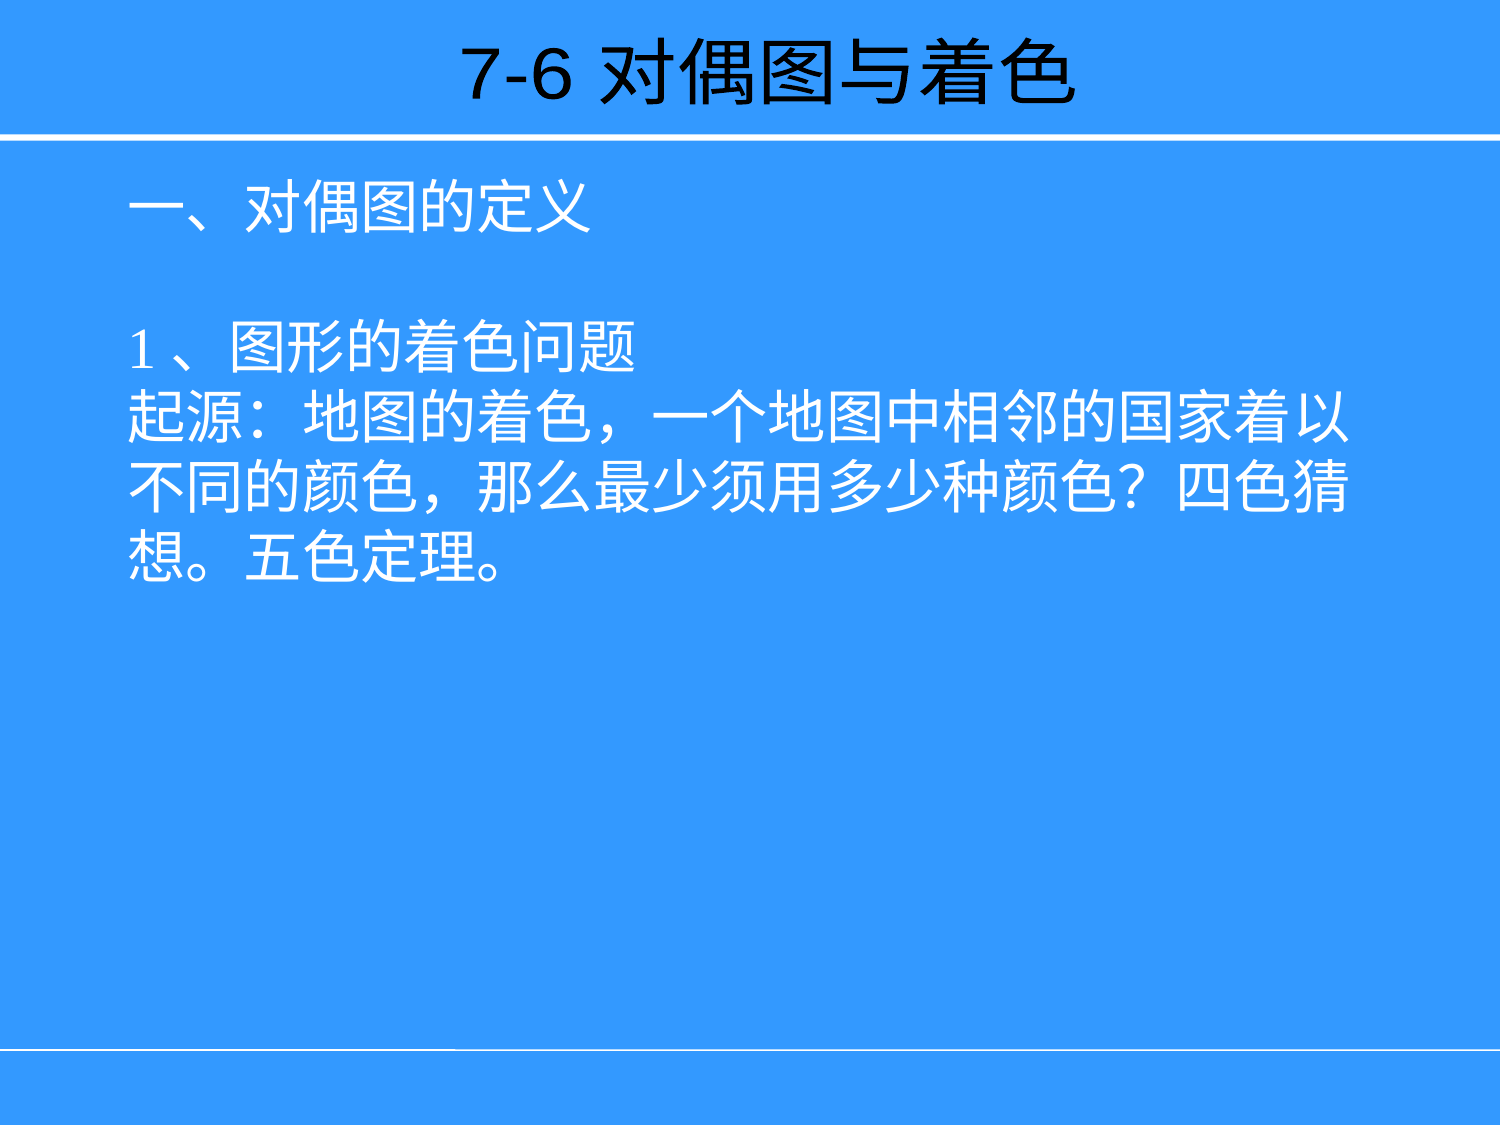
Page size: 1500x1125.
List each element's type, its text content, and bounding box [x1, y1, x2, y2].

text_box 一、对偶图的定义 1、图形的着色问题 起源：地图的着色，一个地图中相邻的国家着以 不同的颜色，那么最少须用多少种颜色？四色猜 想。五色定理。 [112, 162, 1400, 598]
